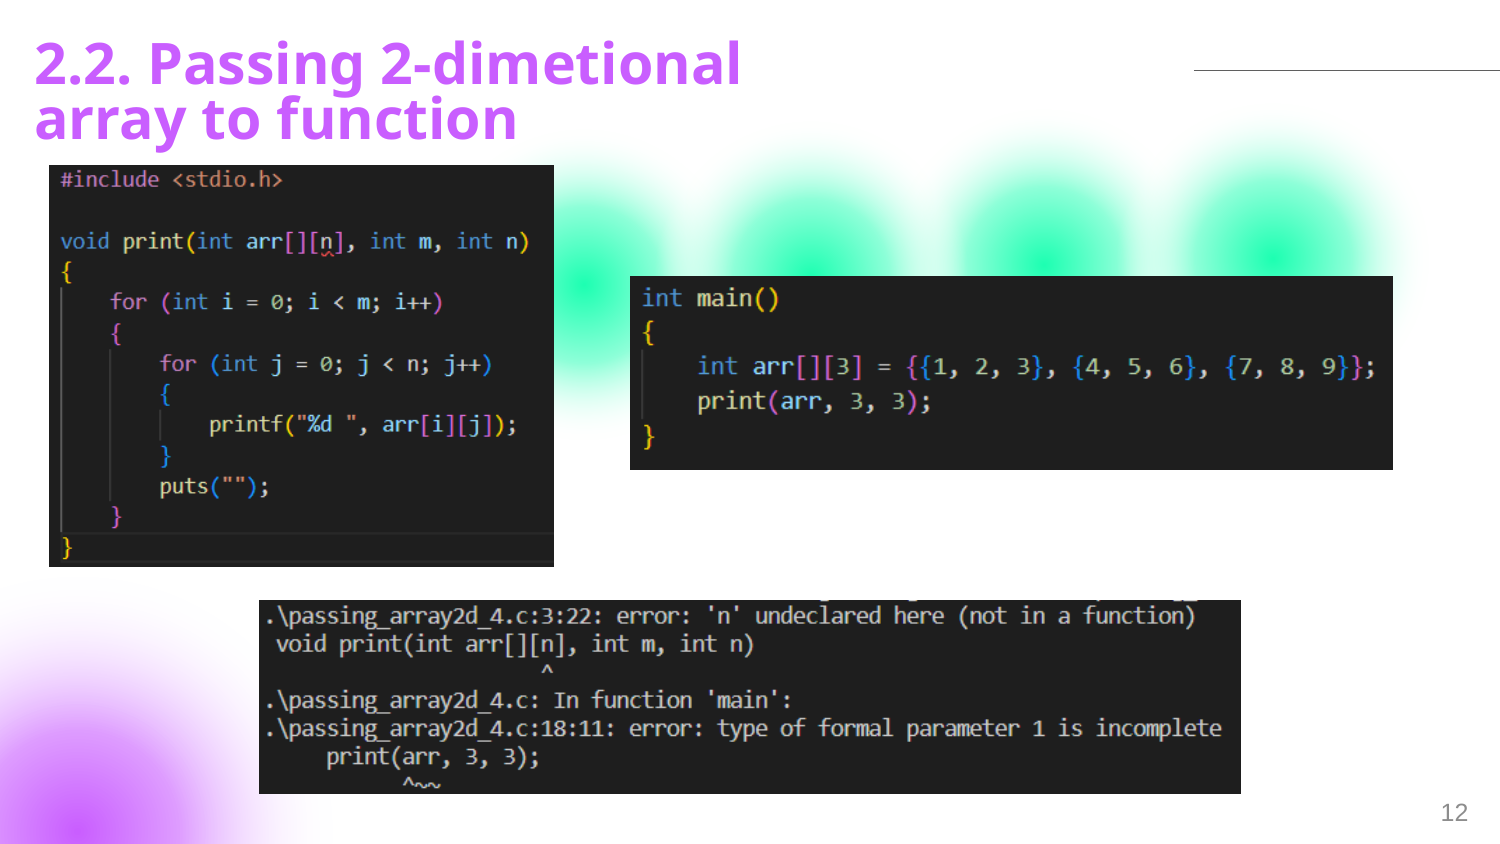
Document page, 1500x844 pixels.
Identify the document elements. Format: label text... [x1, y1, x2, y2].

picture [259, 599, 1241, 794]
picture [49, 165, 555, 567]
picture [630, 276, 1394, 470]
slide_number 12 [1406, 782, 1484, 840]
text_box 2.2. Passing 2-dimetional array to function [19, 25, 1158, 166]
